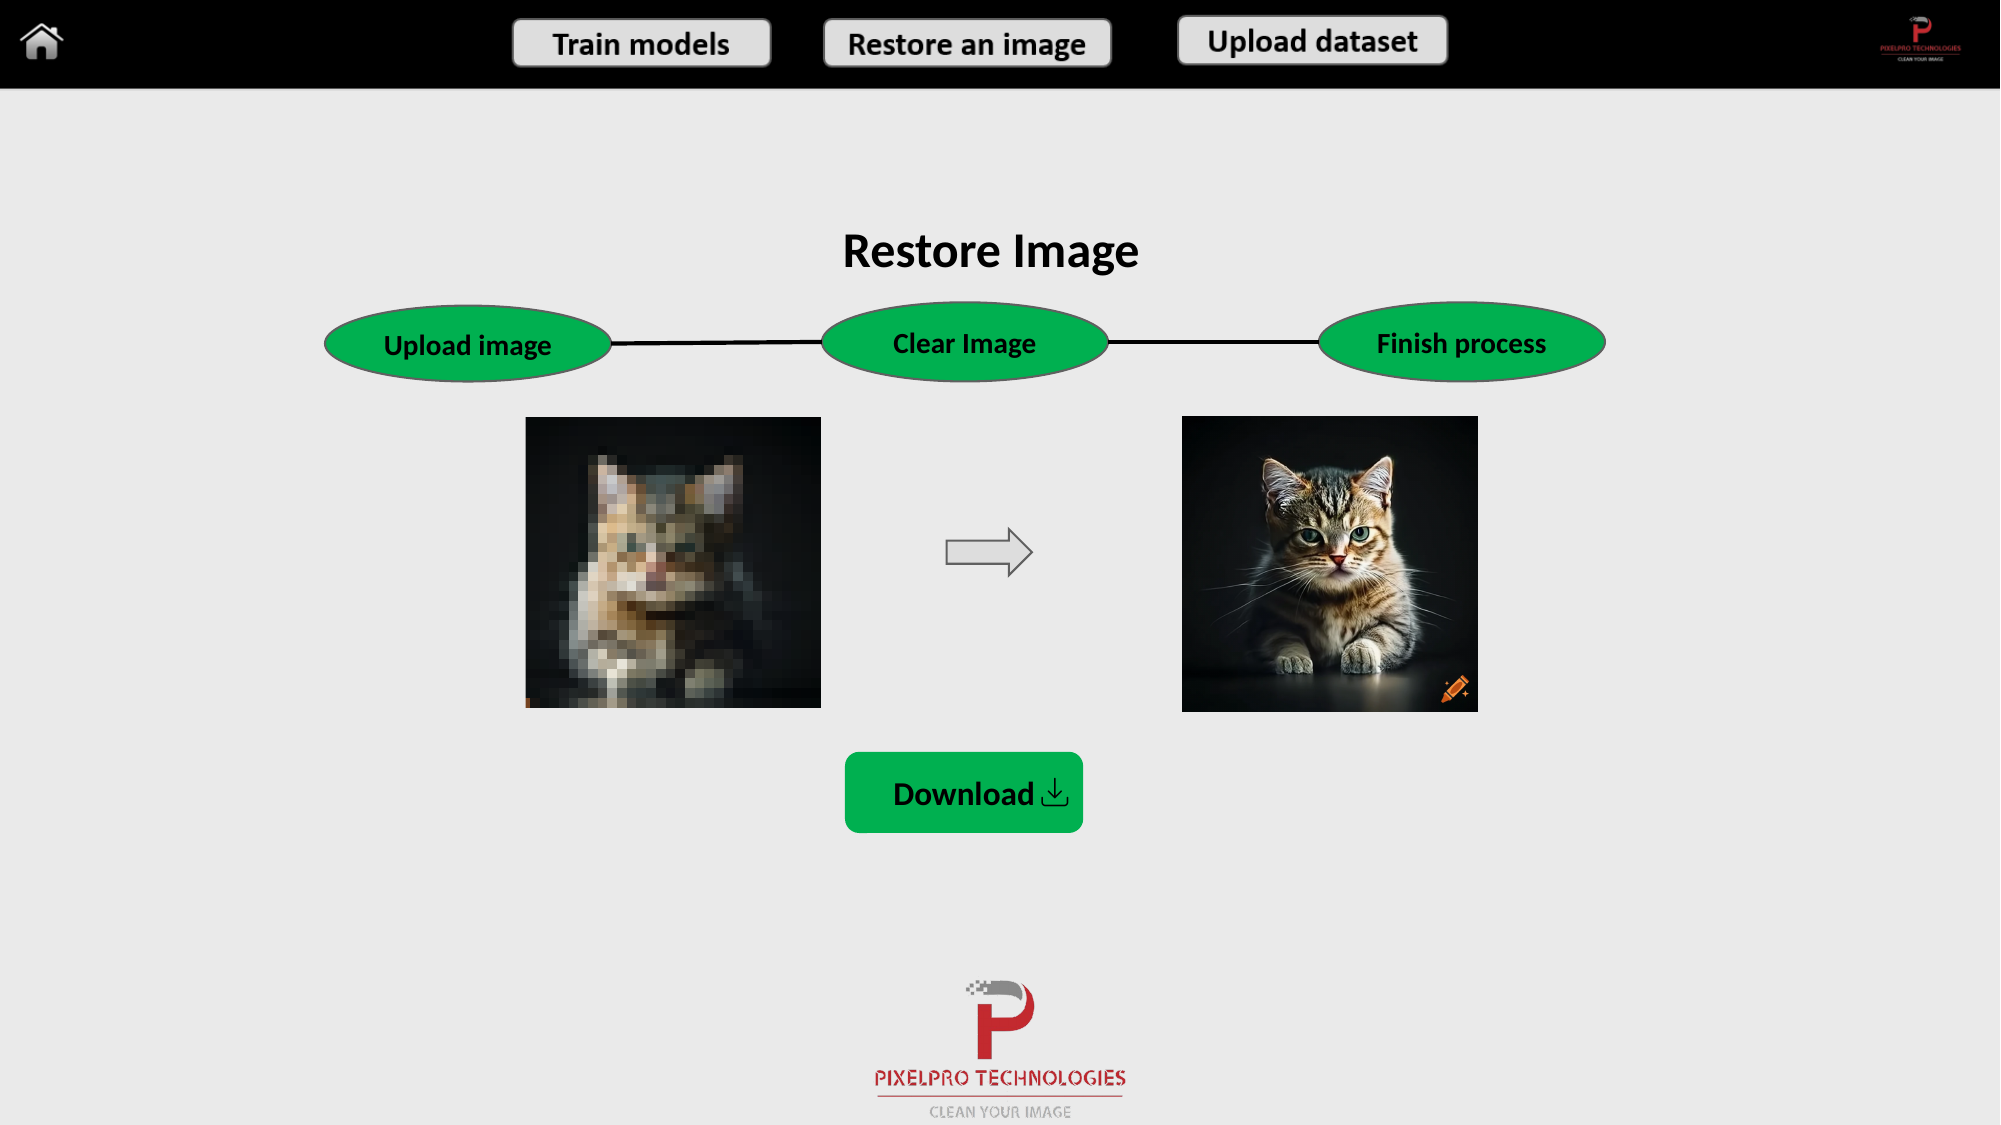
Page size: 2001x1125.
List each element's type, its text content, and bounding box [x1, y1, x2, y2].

picture [0, 0, 2000, 96]
text_box [945, 526, 1034, 578]
picture [1182, 416, 1478, 712]
picture [525, 417, 821, 708]
text_box Restore Image [824, 210, 1155, 286]
picture [1035, 773, 1073, 811]
picture [853, 958, 1147, 1125]
text_box Upload image [323, 304, 612, 383]
text_box Finish process [1318, 301, 1607, 383]
text_box Download [844, 751, 1084, 834]
text_box Clear Image [821, 301, 1109, 383]
